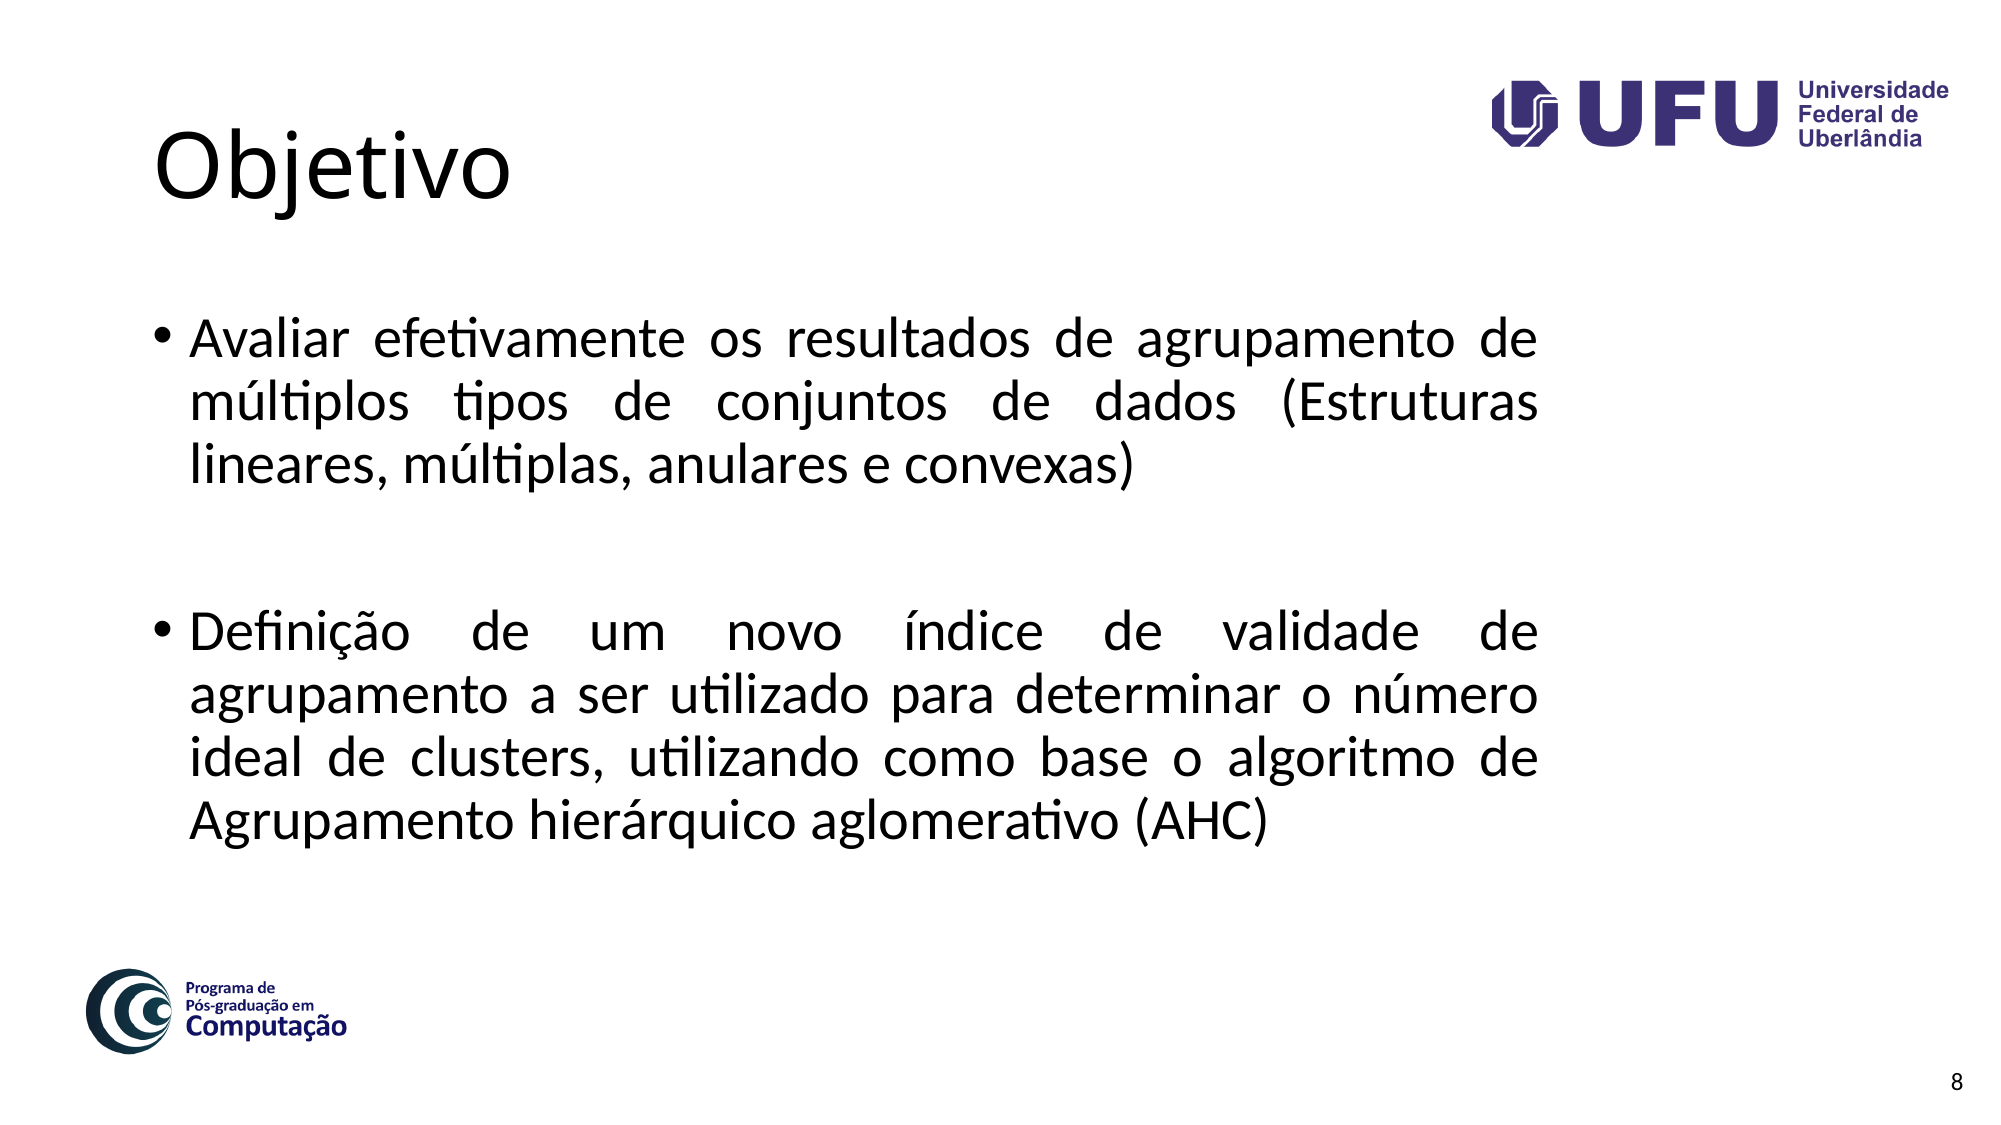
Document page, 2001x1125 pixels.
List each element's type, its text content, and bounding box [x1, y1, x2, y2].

title Objetivo [137, 59, 1863, 278]
list Avaliar efetivamente os resultados de agrupamento de múltiplos tipos de conjuntos de dados (Estruturas lineares, múltiplas, anulares e convexas) Definição de um novo índice de validade de agrupamento a ser utilizado para determinar o número ideal de clusters, utilizando como base o algoritmo de Agrupamento hierárquico aglomerativo (AHC) [137, 299, 1555, 957]
picture [42, 956, 496, 1125]
picture [1440, 0, 2000, 228]
text_box 8 [1920, 1040, 1994, 1121]
